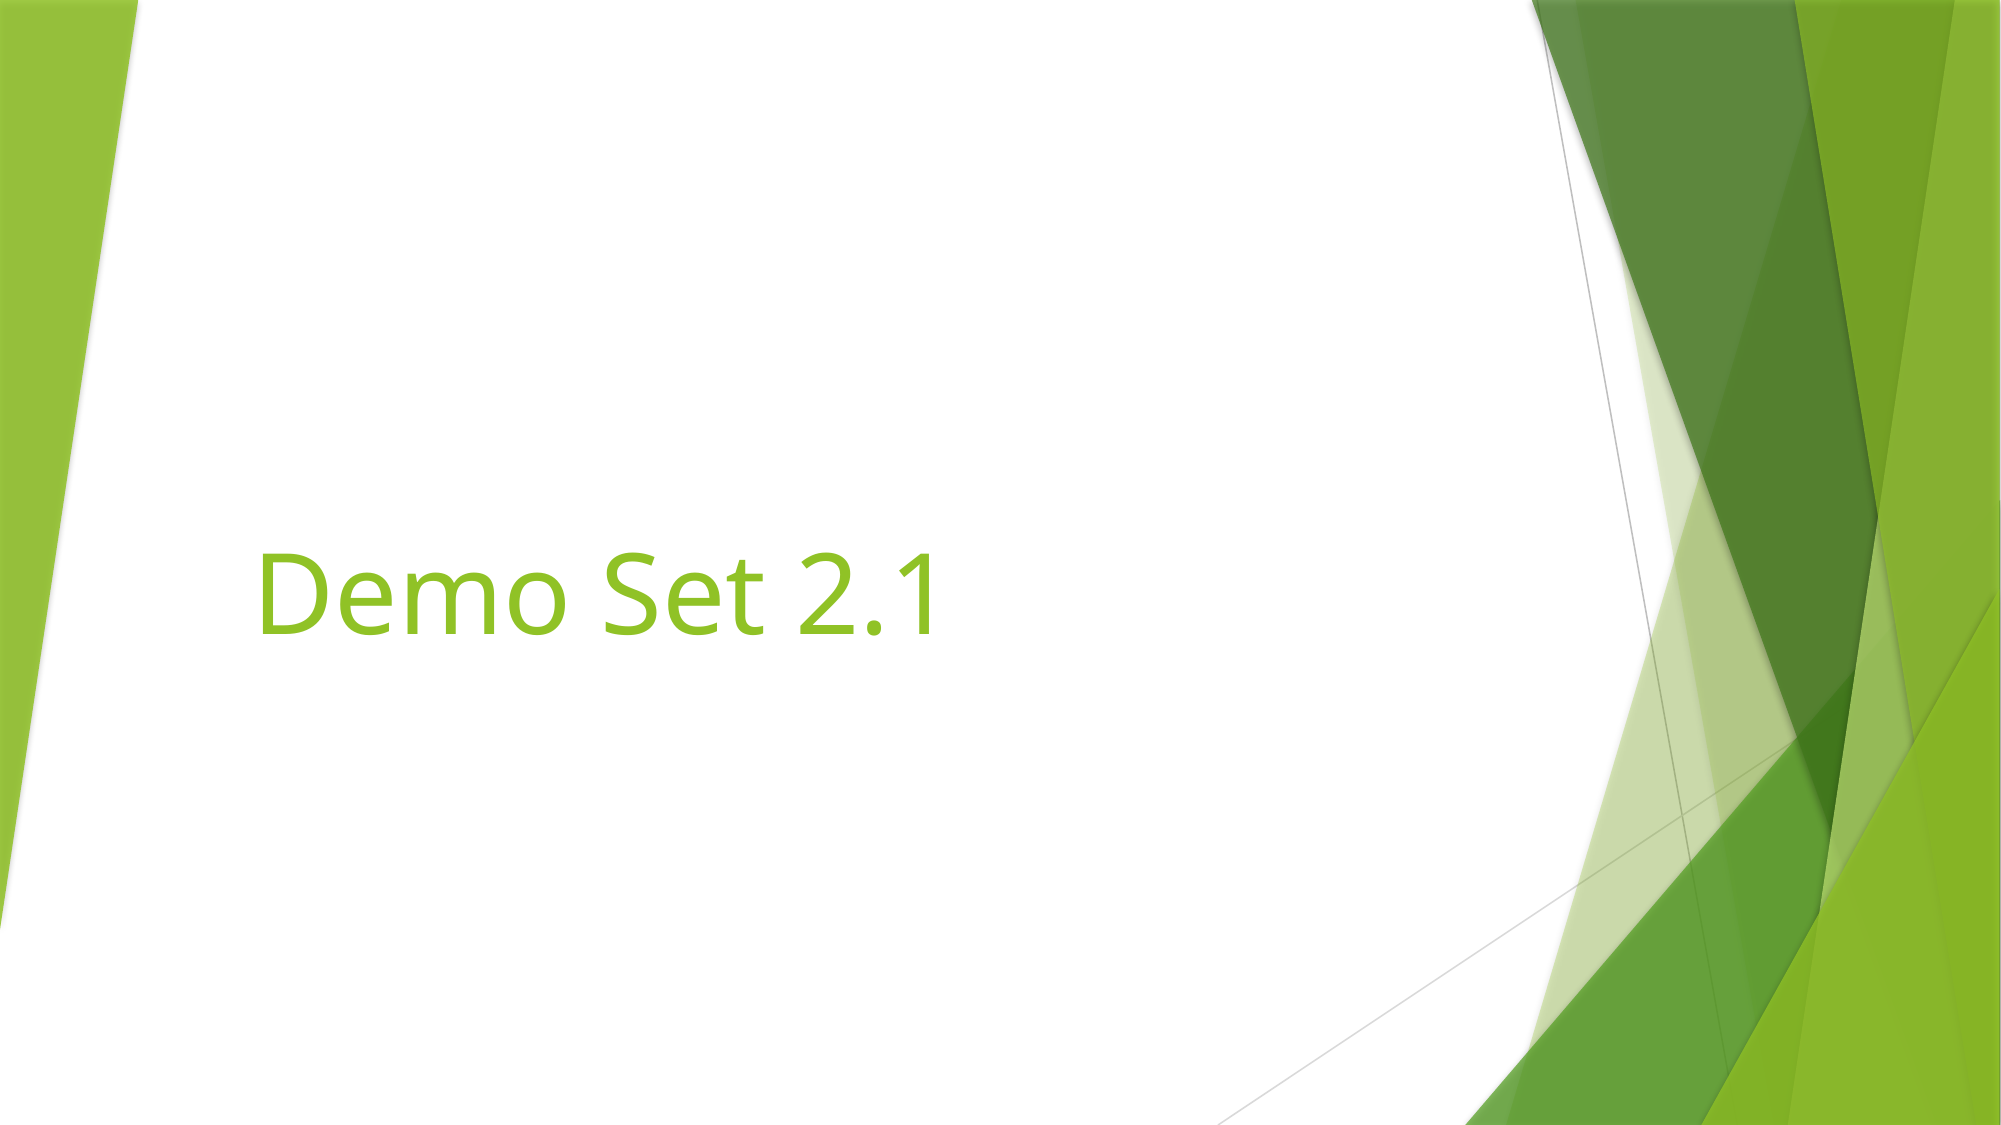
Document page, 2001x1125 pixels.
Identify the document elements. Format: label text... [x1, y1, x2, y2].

title Demo Set 2.1 [237, 394, 1512, 665]
